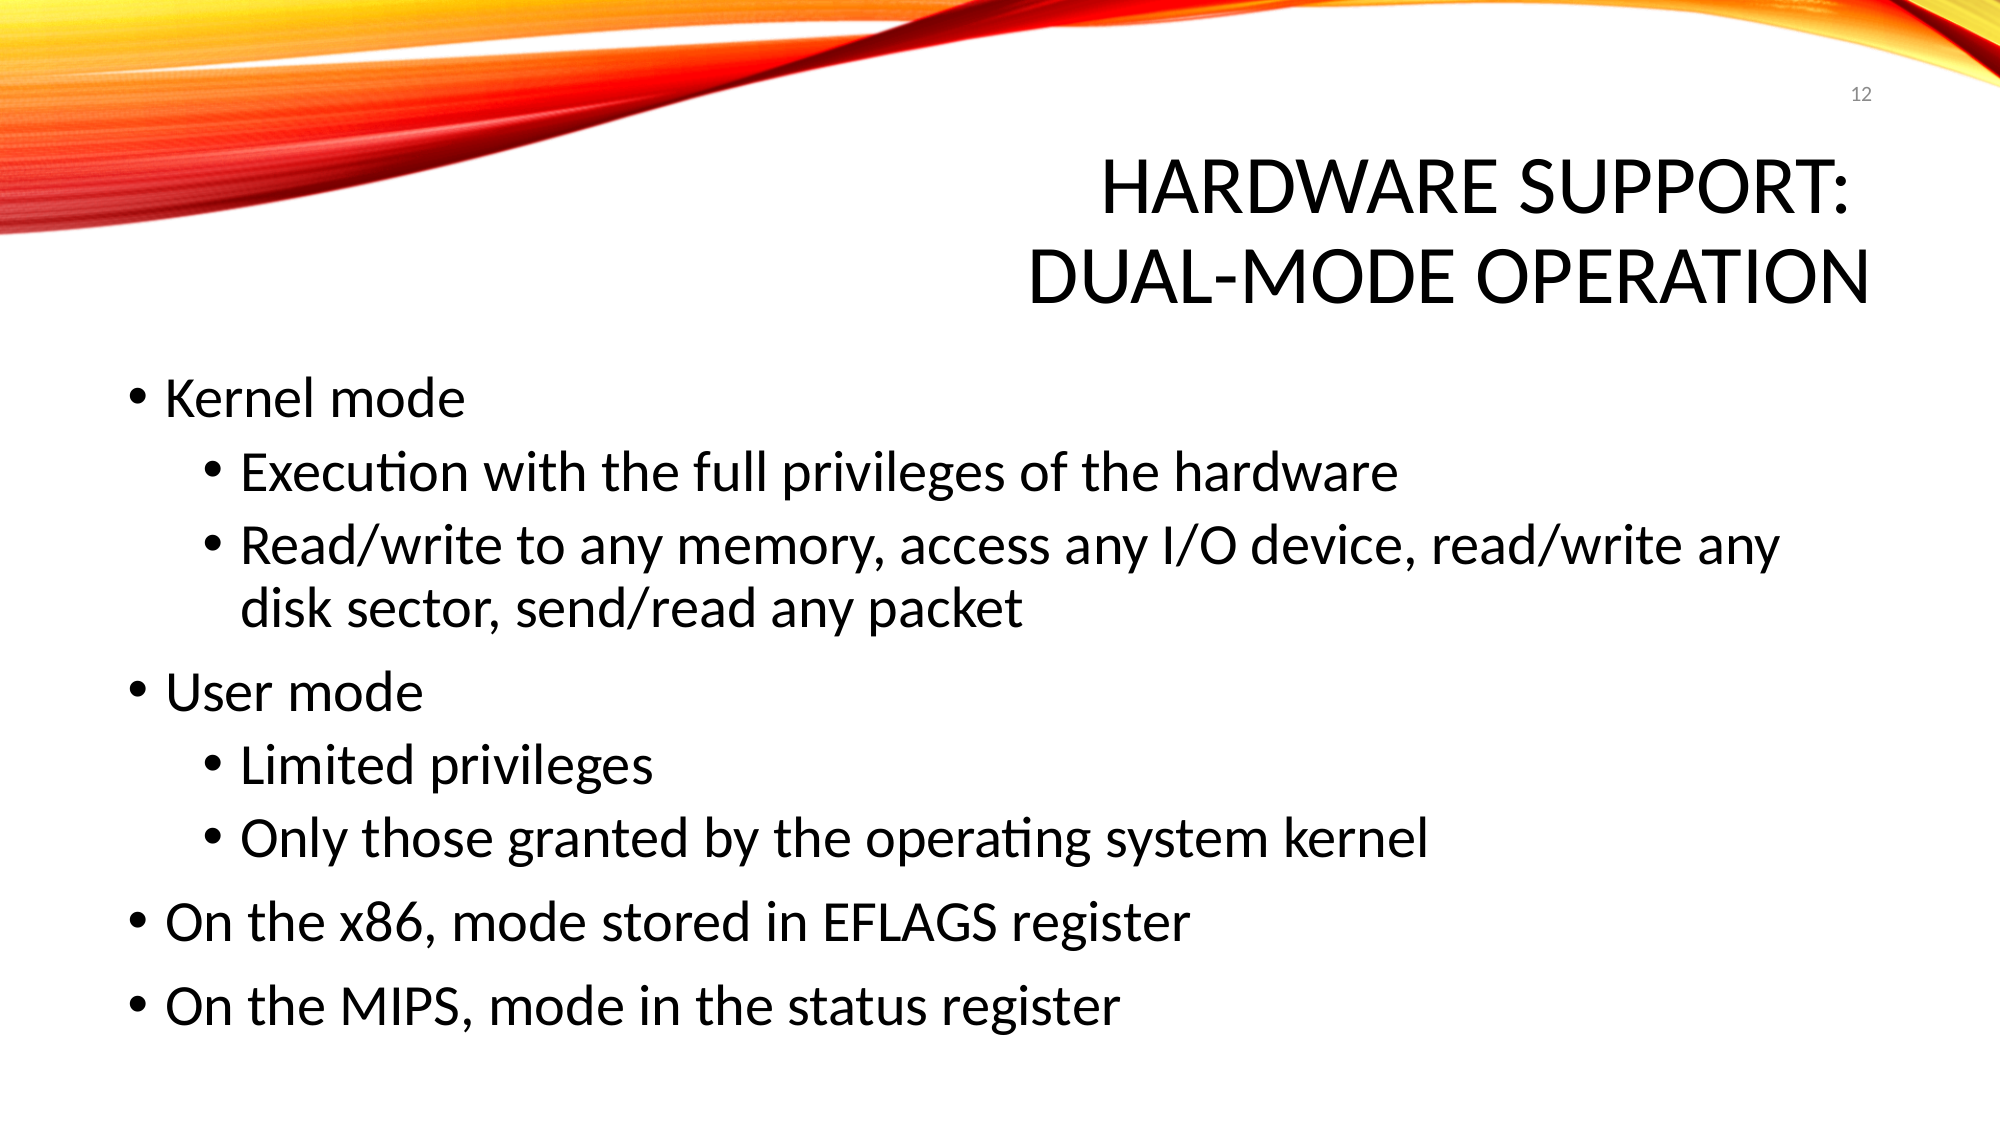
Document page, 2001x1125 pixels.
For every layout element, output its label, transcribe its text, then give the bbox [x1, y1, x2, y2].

list Kernel mode Execution with the full privileges of the hardware Read/write to any memory, access any I/O device, read/write any disk sector, send/read any packet User mode Limited privileges Only those granted by the operating system kernel On the x86, mode stored in EFLAGS register On the MIPS, mode in the status register [112, 360, 1888, 1021]
slide_number 12 [1437, 62, 1888, 123]
picture [0, 0, 2000, 237]
title Hardware Support: Dual-Mode Operation [474, 125, 1888, 338]
